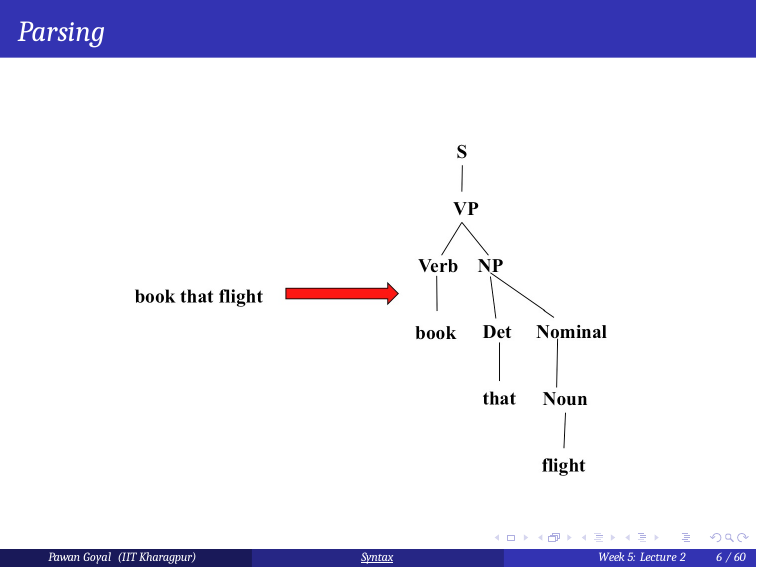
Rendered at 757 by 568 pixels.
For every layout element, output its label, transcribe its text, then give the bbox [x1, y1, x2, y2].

text_box Parsing [15, 9, 112, 48]
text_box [0, 548, 757, 568]
picture [133, 144, 607, 477]
